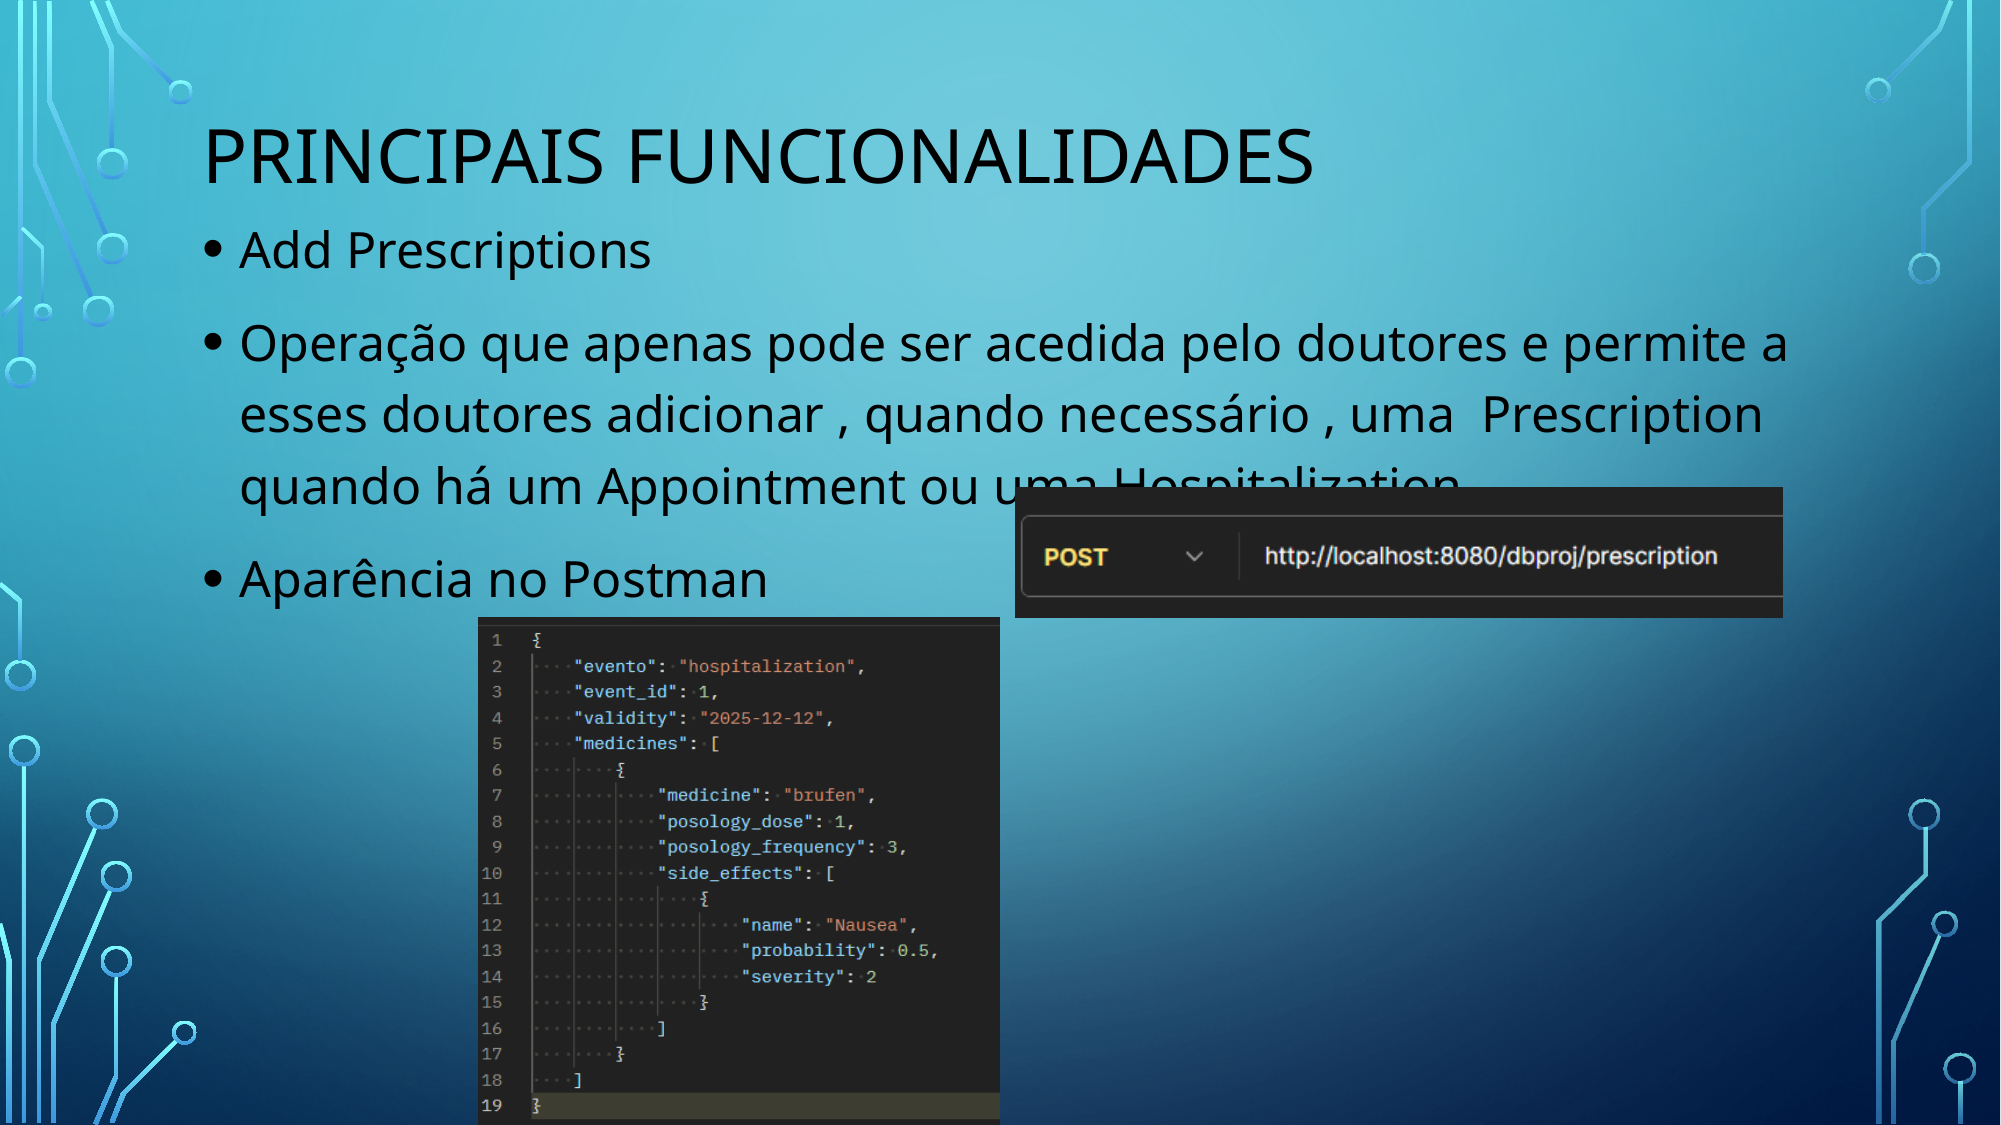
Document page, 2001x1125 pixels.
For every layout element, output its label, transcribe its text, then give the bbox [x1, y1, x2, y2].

title Principais funcionalidades [187, 38, 1813, 198]
list Add Prescriptions Operação que apenas pode ser acedida pelo doutores e permite a esses doutores adicionar , quando necessário , uma Prescription quando há um Appointment ou uma Hospitalization Aparência no Postman [187, 198, 1813, 780]
picture [478, 617, 1000, 1125]
picture [1015, 487, 1784, 618]
